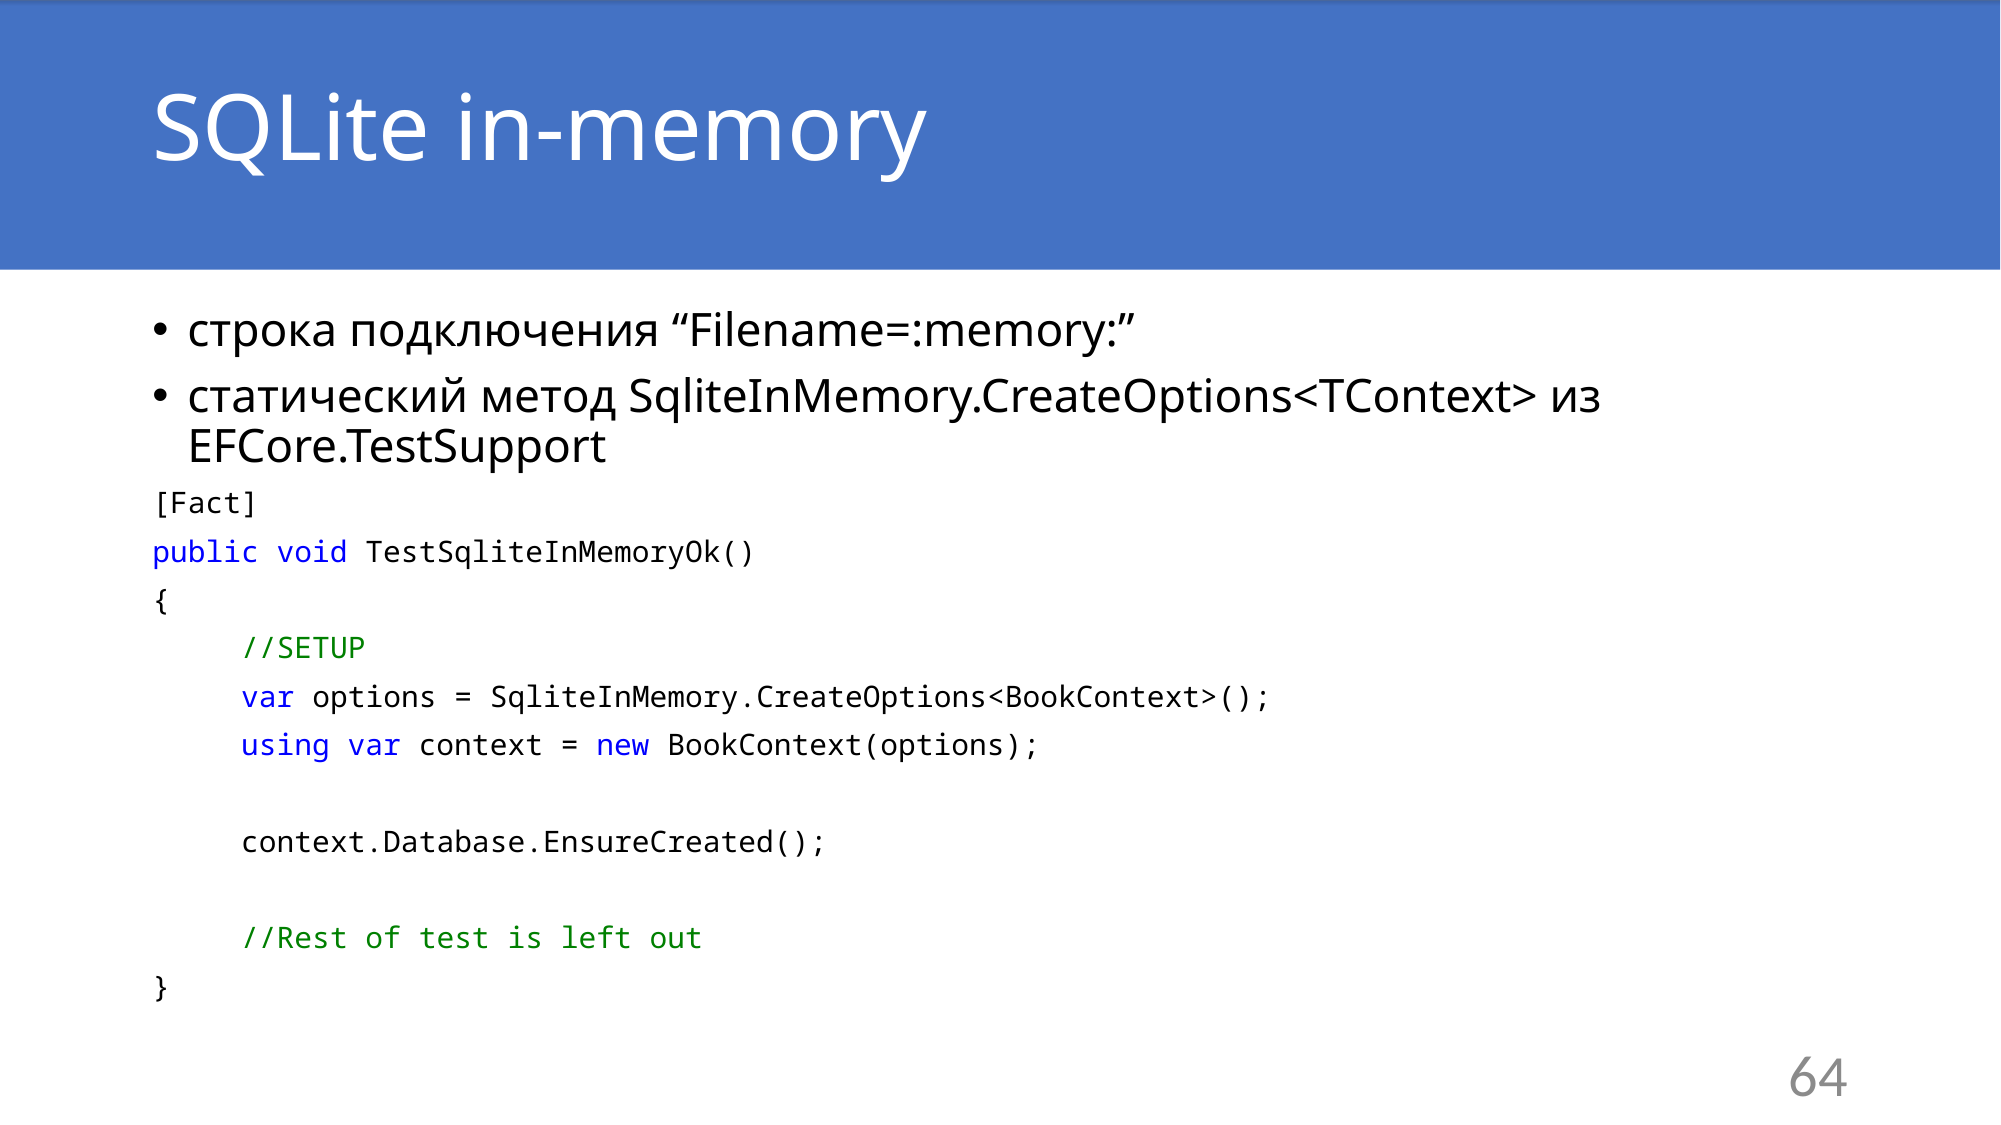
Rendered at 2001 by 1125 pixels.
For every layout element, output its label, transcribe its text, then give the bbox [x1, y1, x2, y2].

list строка подключения “Filename=:memory:” статический метод SqliteInMemory.CreateOptions<TContext> из EFCore.TestSupport [Fact] public void TestSqliteInMemoryOk() { //SETUP var options = SqliteInMemory.CreateOptions<BookContext>(); using var context = new BookContext(options); context.Database.EnsureCreated(); //Rest of test is left out } [137, 299, 1863, 1014]
title SQLite in-memory [137, 22, 1863, 240]
slide_number 64 [1412, 1042, 1863, 1103]
picture [0, 0, 2001, 1125]
